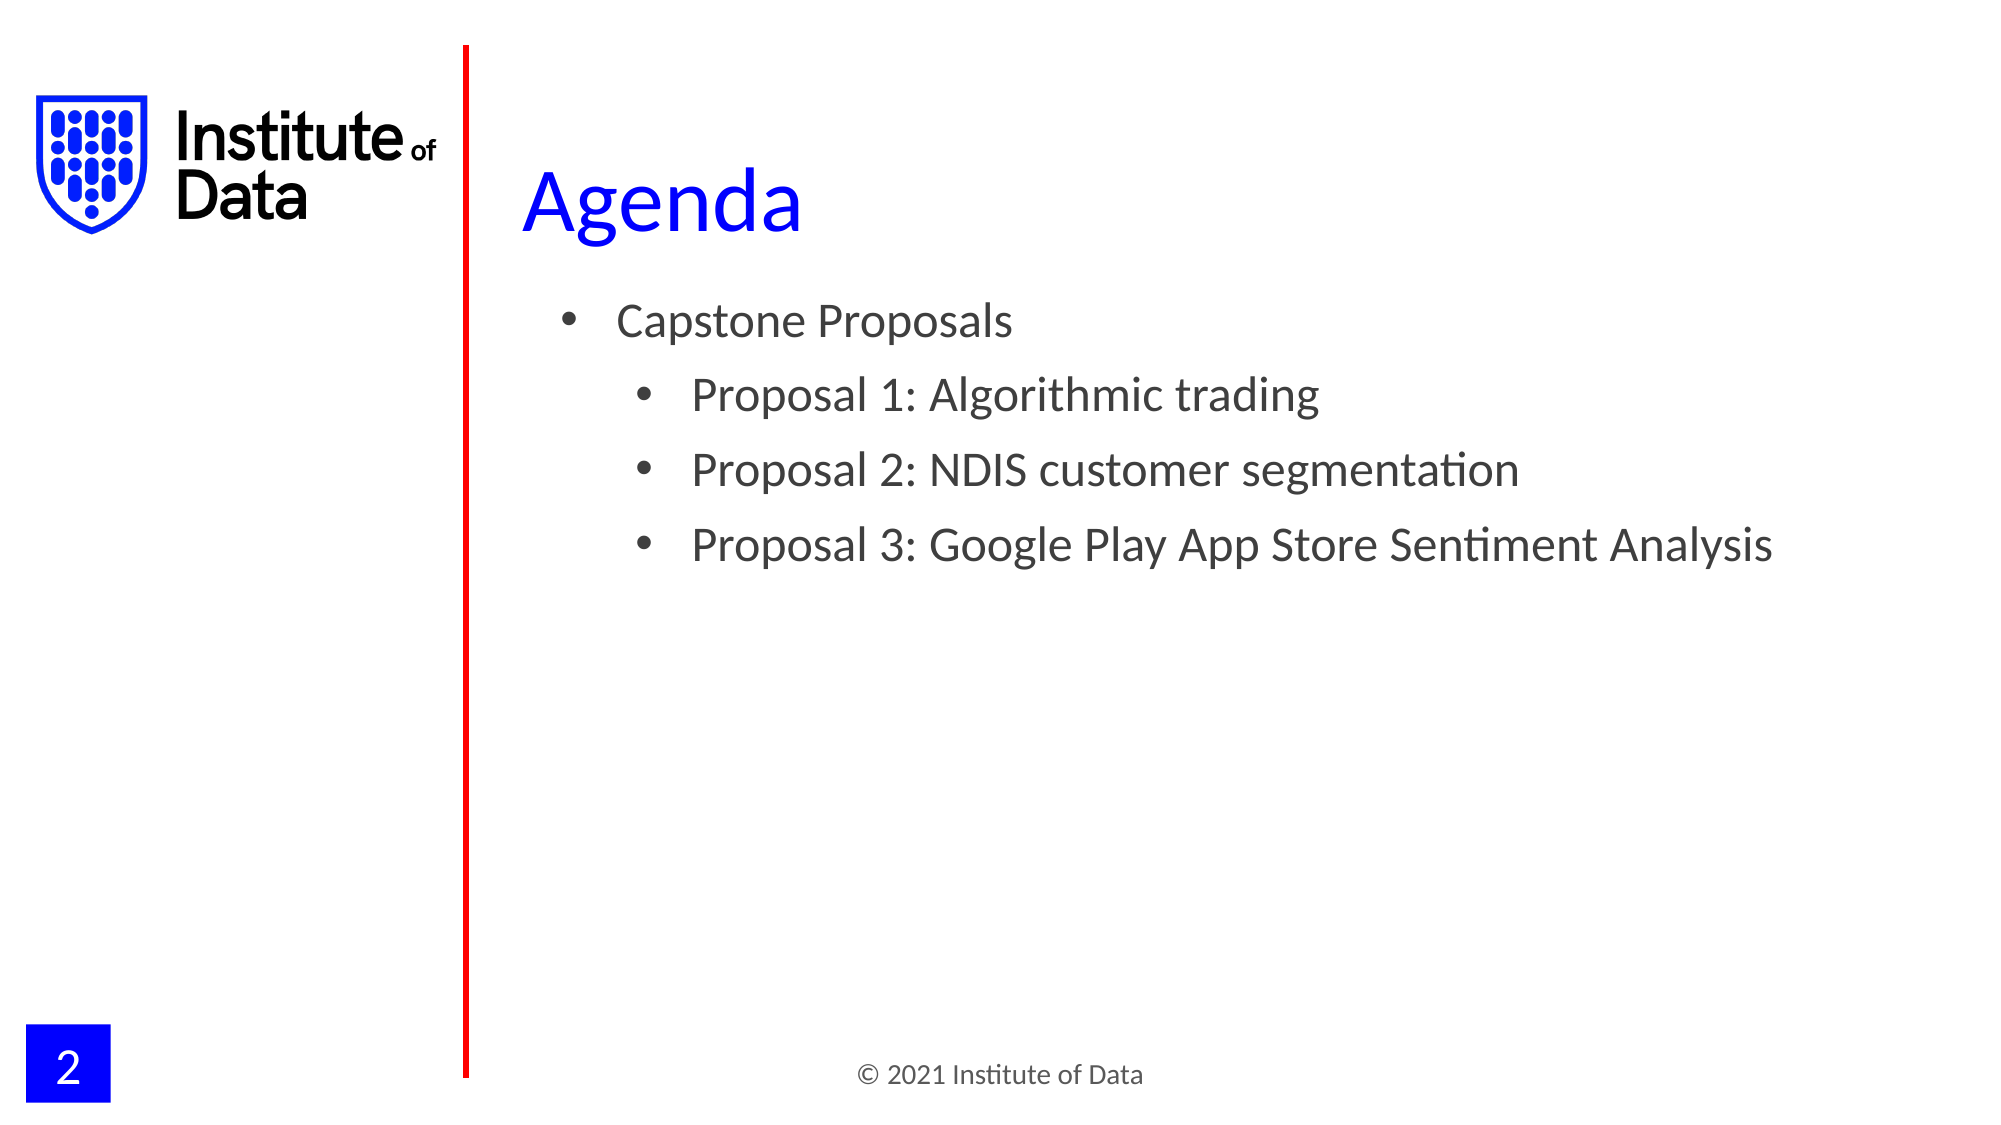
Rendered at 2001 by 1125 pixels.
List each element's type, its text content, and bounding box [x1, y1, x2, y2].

title Agenda [515, 45, 1900, 259]
list Capstone Proposals Proposal 1: Algorithmic trading Proposal 2: NDIS customer segmentation Proposal 3: Google Play App Store Sentiment Analysis [515, 286, 1900, 1079]
picture [0, 45, 496, 285]
